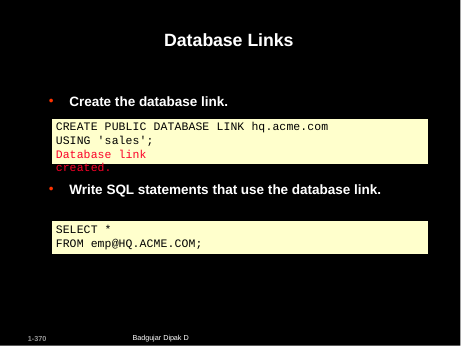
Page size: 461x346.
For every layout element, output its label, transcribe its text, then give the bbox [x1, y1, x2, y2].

text_box Badgujar Dipak D [130, 331, 327, 343]
text_box 1-370 [25, 331, 50, 343]
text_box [50, 219, 433, 262]
title Database Links [162, 26, 299, 87]
text_box Write SQL statements that use the database link. [46, 178, 398, 197]
text_box Create the database link. [46, 90, 238, 110]
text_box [50, 117, 433, 173]
